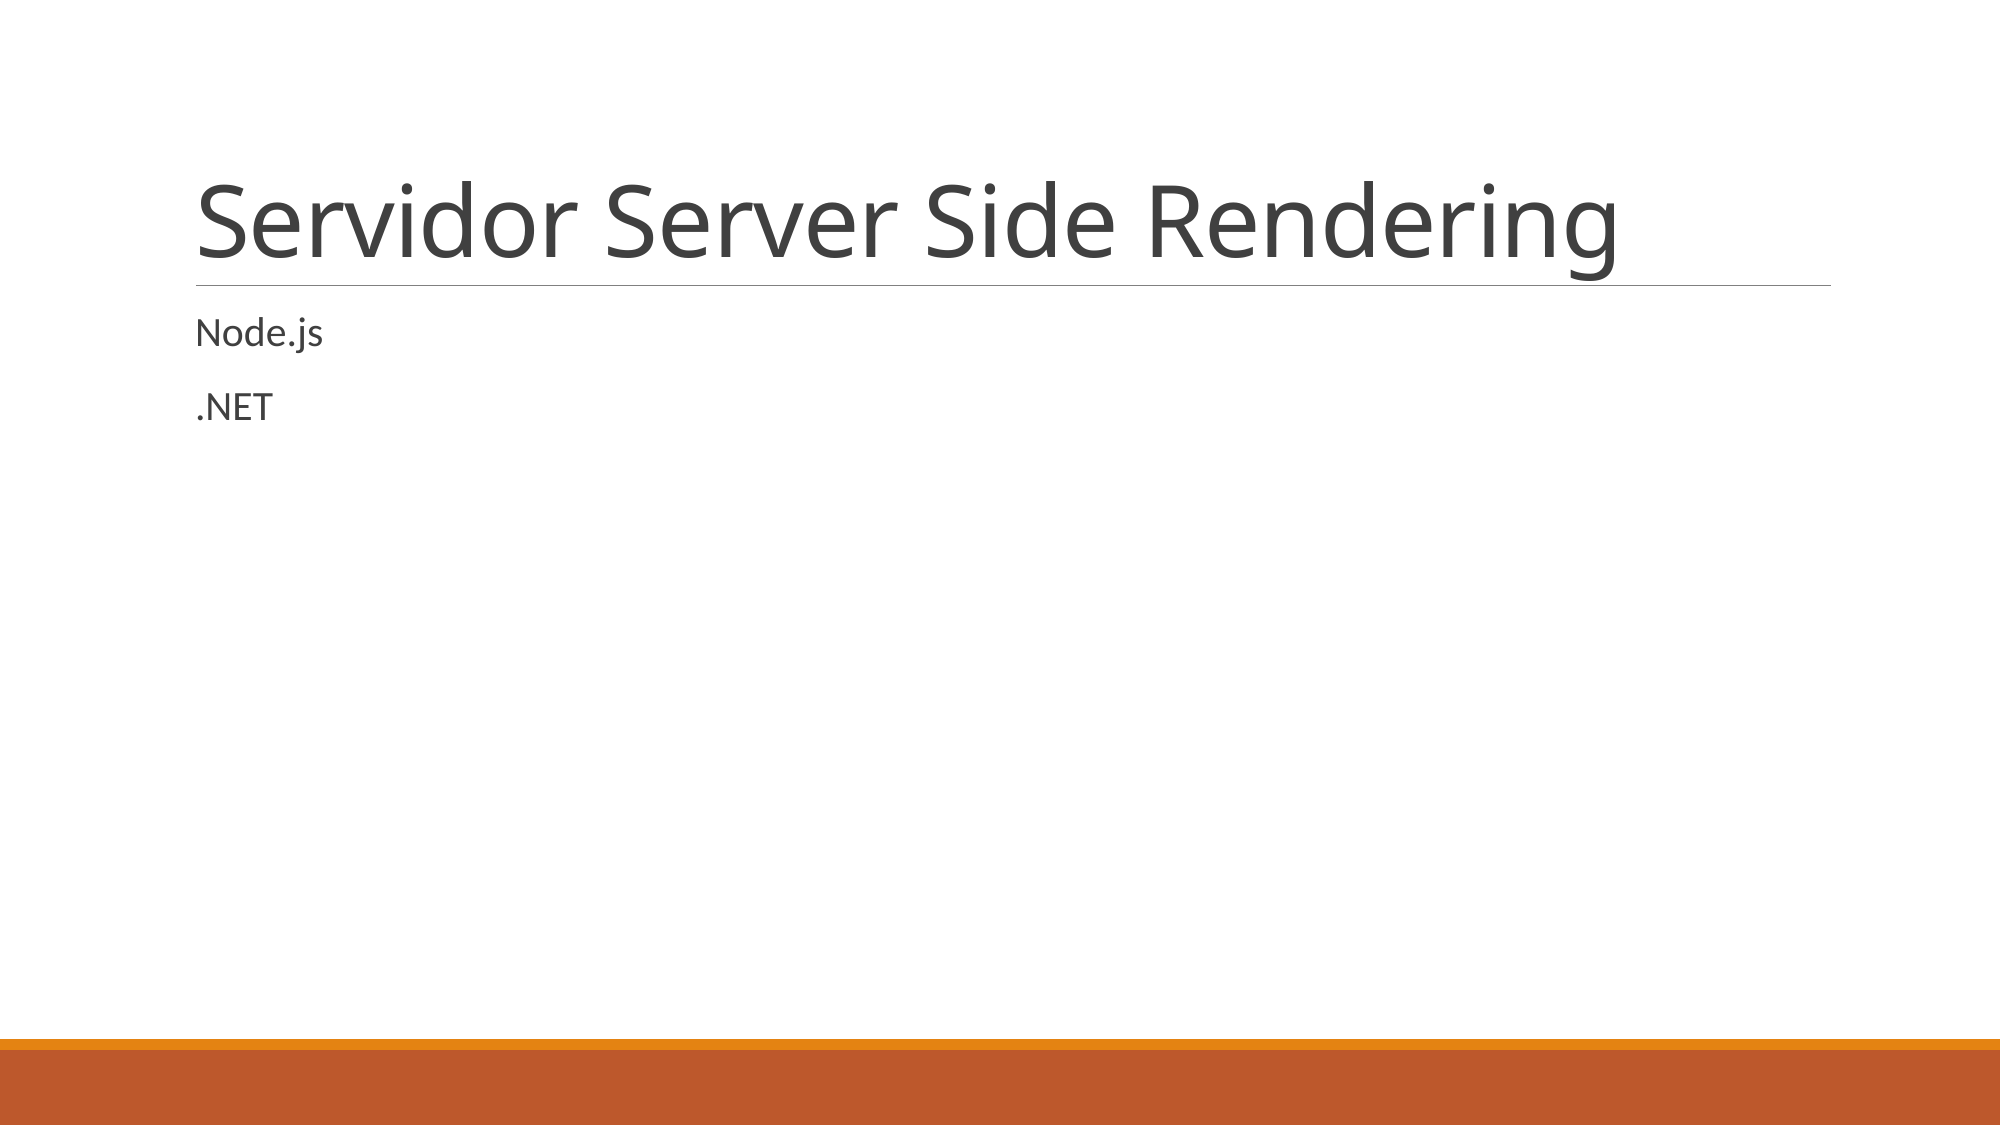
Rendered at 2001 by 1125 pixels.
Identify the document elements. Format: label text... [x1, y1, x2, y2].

list Node.js .NET [180, 302, 1830, 963]
title Servidor Server Side Rendering [180, 47, 1830, 285]
